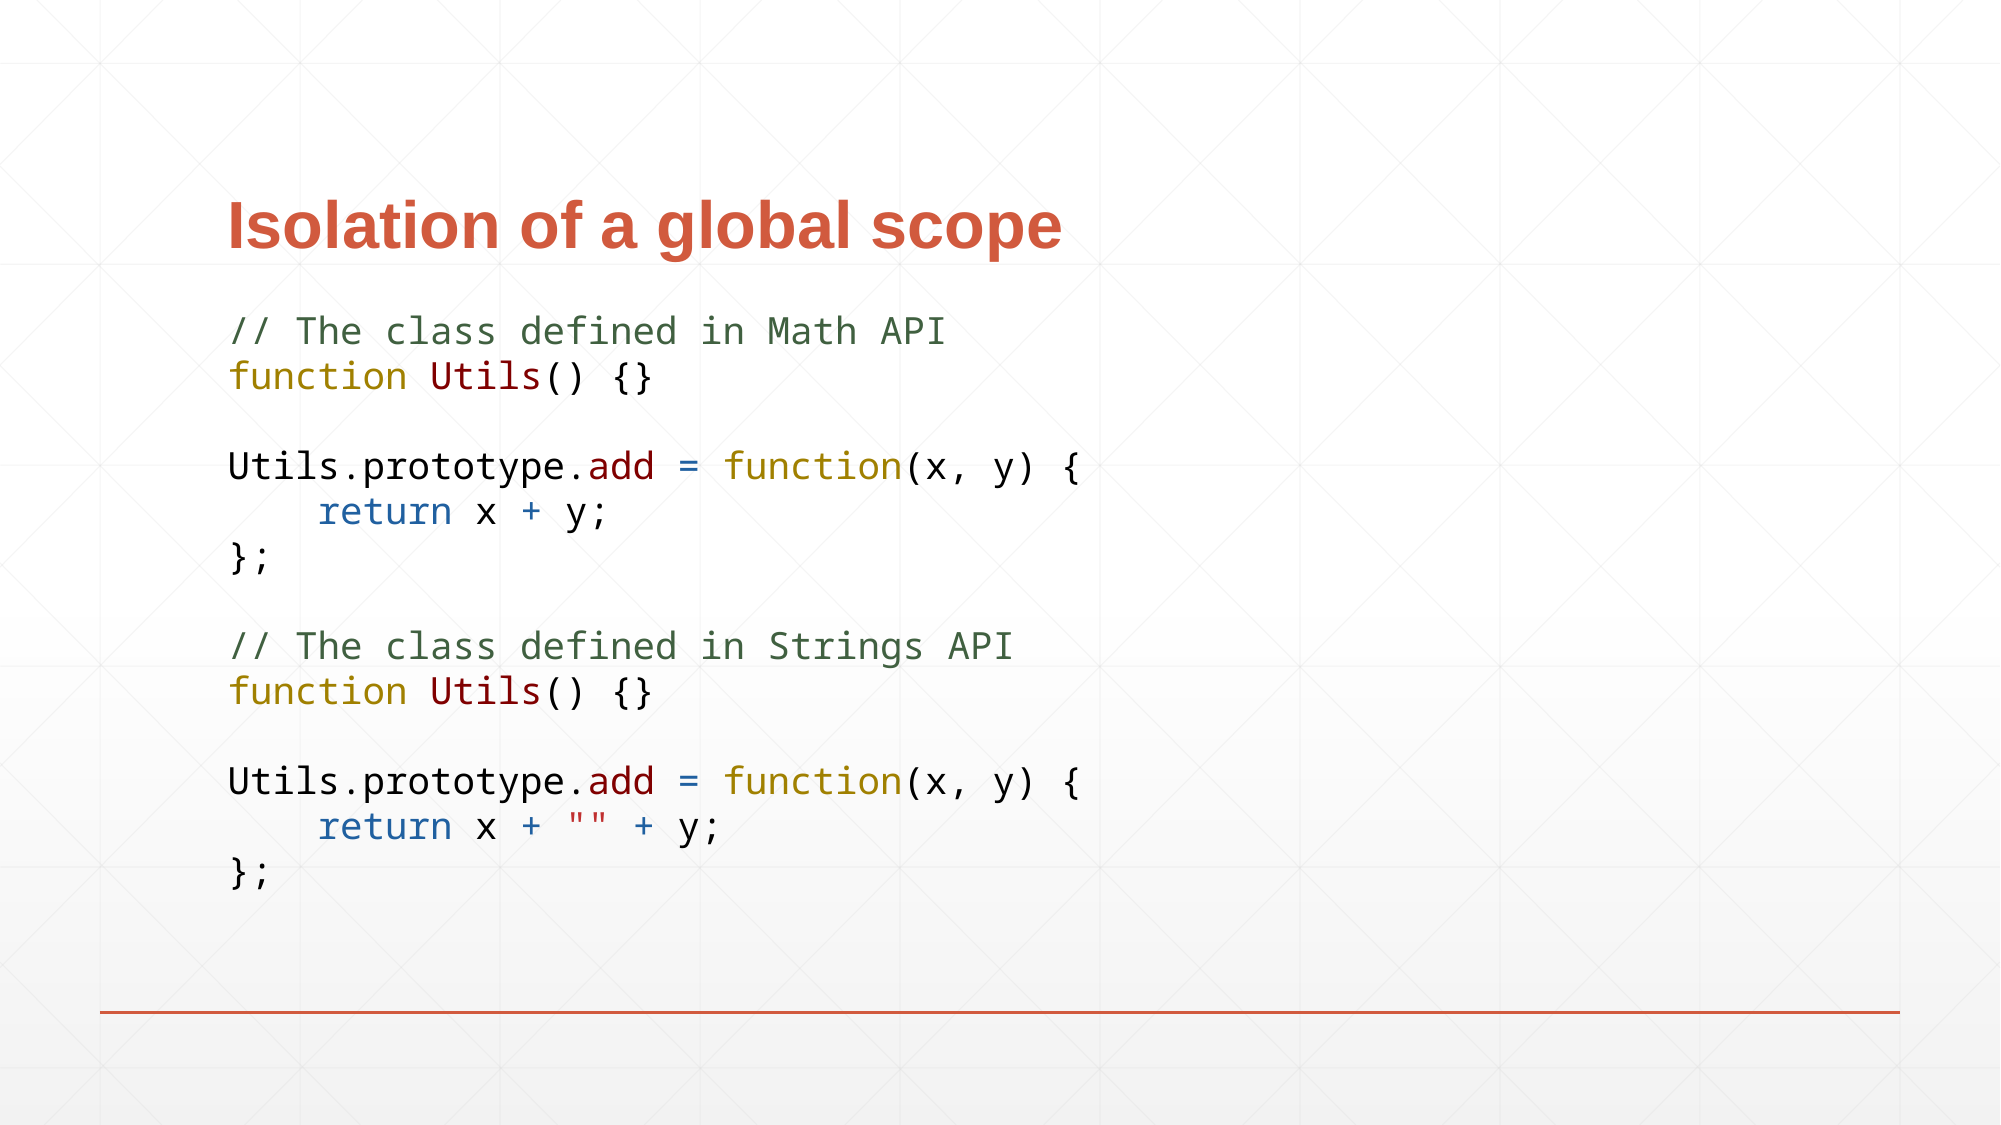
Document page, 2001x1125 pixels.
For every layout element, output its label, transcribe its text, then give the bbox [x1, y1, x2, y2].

text_box // The class defined in Math API function Utils() {} Utils.prototype.add = function(x, y) { return x + y; }; // The class defined in Strings API function Utils() {} Utils.prototype.add = function(x, y) { return x + "" + y; }; [227, 306, 1229, 893]
title Isolation of a global scope [212, 82, 1788, 271]
